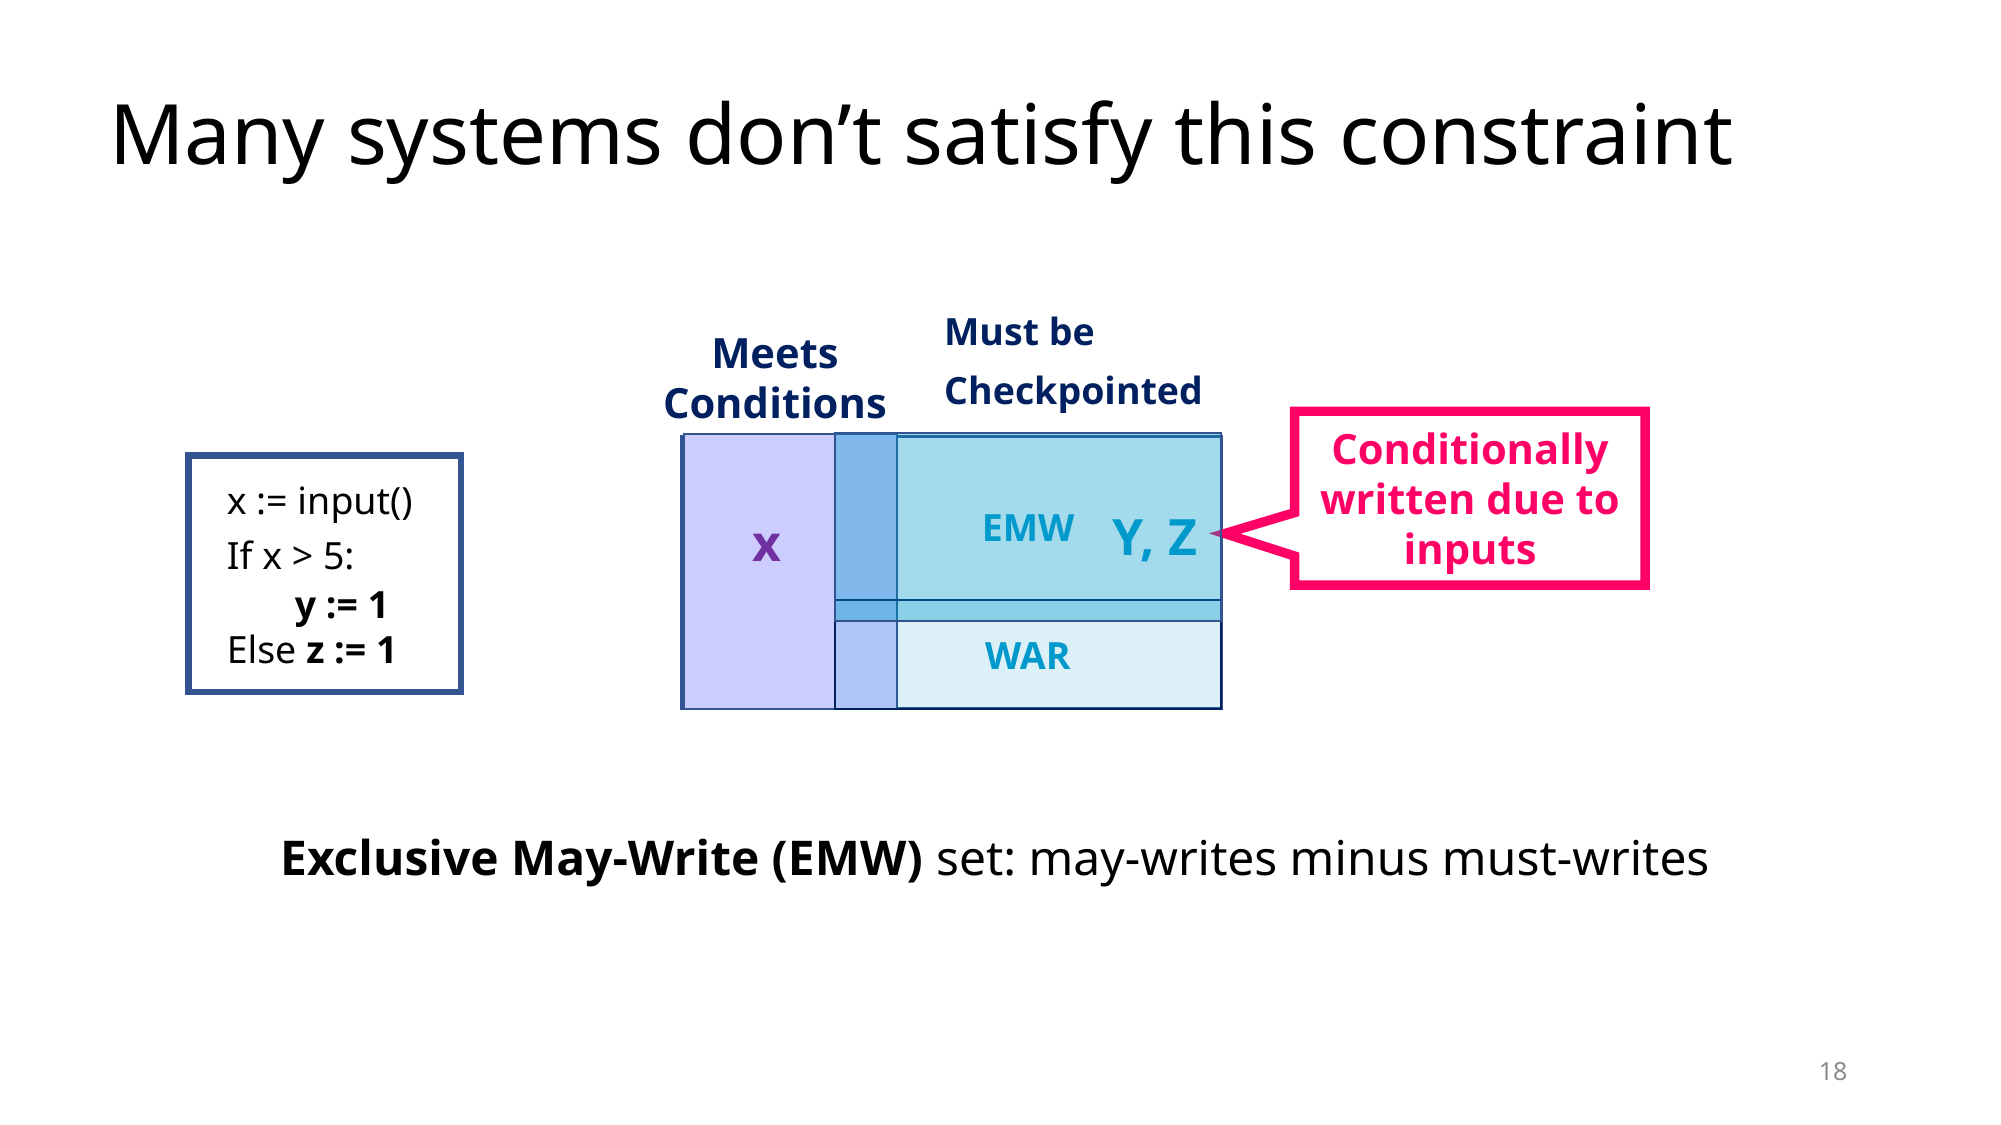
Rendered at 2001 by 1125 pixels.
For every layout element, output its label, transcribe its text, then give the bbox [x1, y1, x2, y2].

text_box Must be Checkpointed [929, 305, 1246, 449]
text_box WAR [834, 622, 1222, 710]
list Exclusive May-Write (EMW) set: may-writes minus must-writes [265, 826, 1766, 943]
title Many systems don’t satisfy this constraint [94, 29, 1995, 247]
text_box Conditionally written due to inputs [1235, 410, 1647, 587]
text_box [187, 454, 462, 693]
text_box Y, Z [1098, 498, 1235, 573]
slide_number 18 [1412, 1042, 1863, 1103]
text_box x := input() [212, 469, 437, 530]
text_box Meets Conditions [634, 319, 916, 435]
text_box x [737, 443, 811, 579]
text_box [683, 435, 834, 710]
text_box If x > 5: [212, 524, 408, 573]
text_box EMW [834, 432, 1222, 622]
text_box y := 1 Else z := 1 [212, 573, 462, 678]
